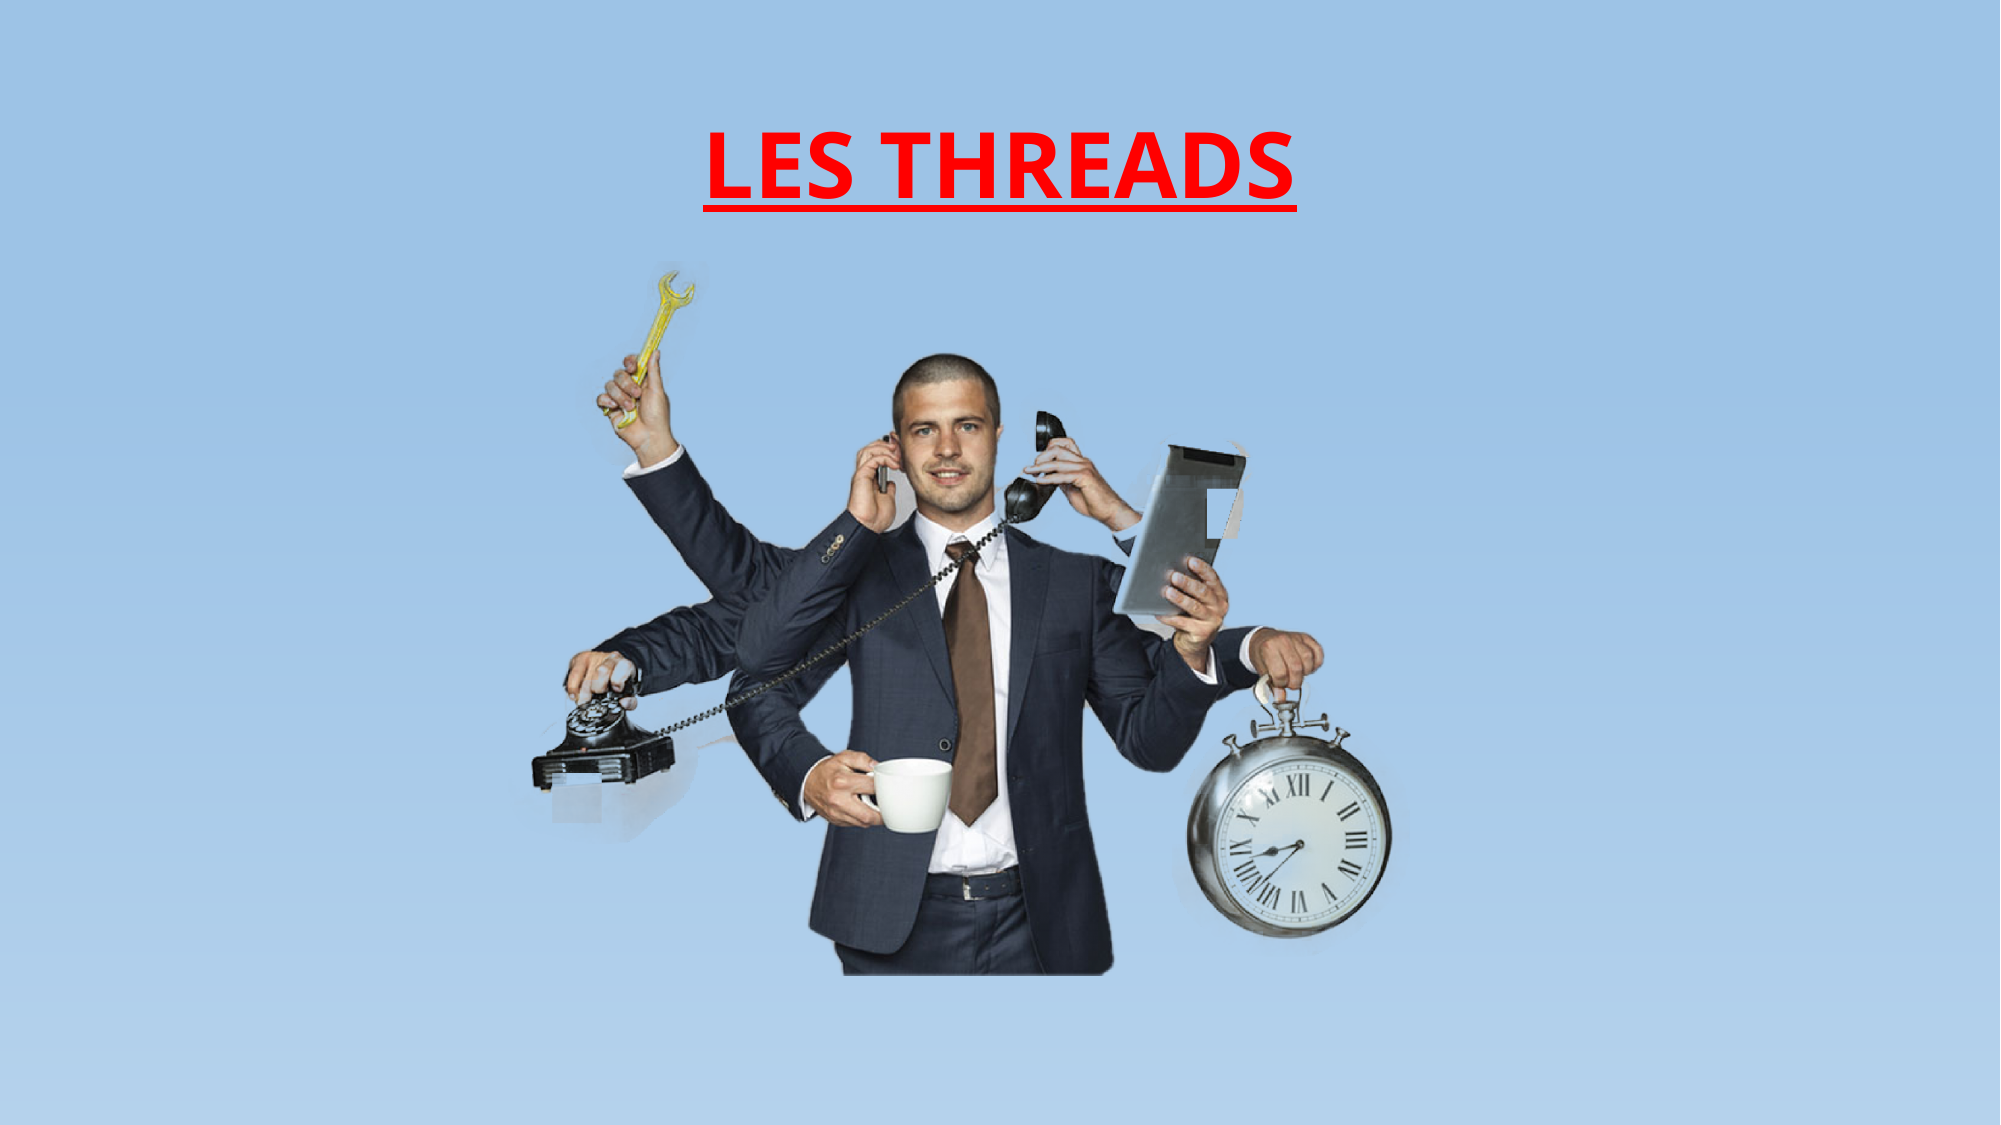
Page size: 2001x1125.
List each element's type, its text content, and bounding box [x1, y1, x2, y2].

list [497, 261, 1416, 976]
title LES THREADS [137, 59, 1863, 278]
